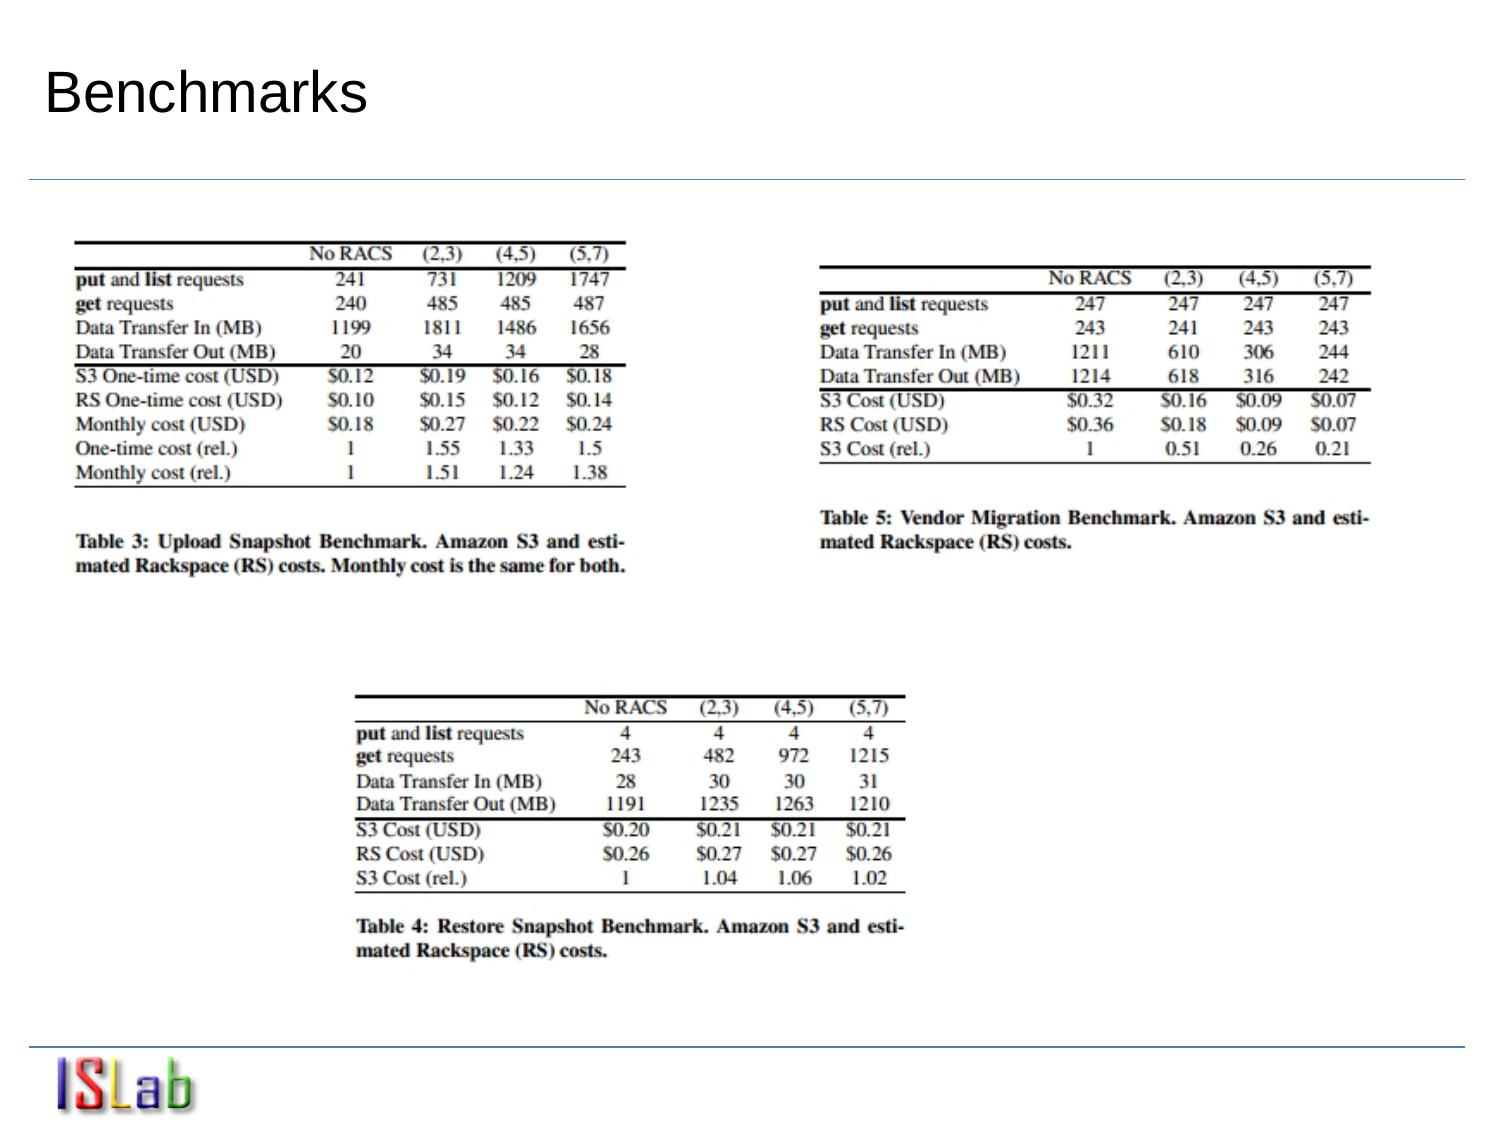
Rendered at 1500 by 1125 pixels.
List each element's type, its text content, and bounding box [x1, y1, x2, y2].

picture [345, 678, 930, 979]
title Benchmarks [29, 19, 1465, 159]
picture [46, 1048, 200, 1125]
picture [806, 252, 1392, 567]
picture [61, 231, 647, 588]
